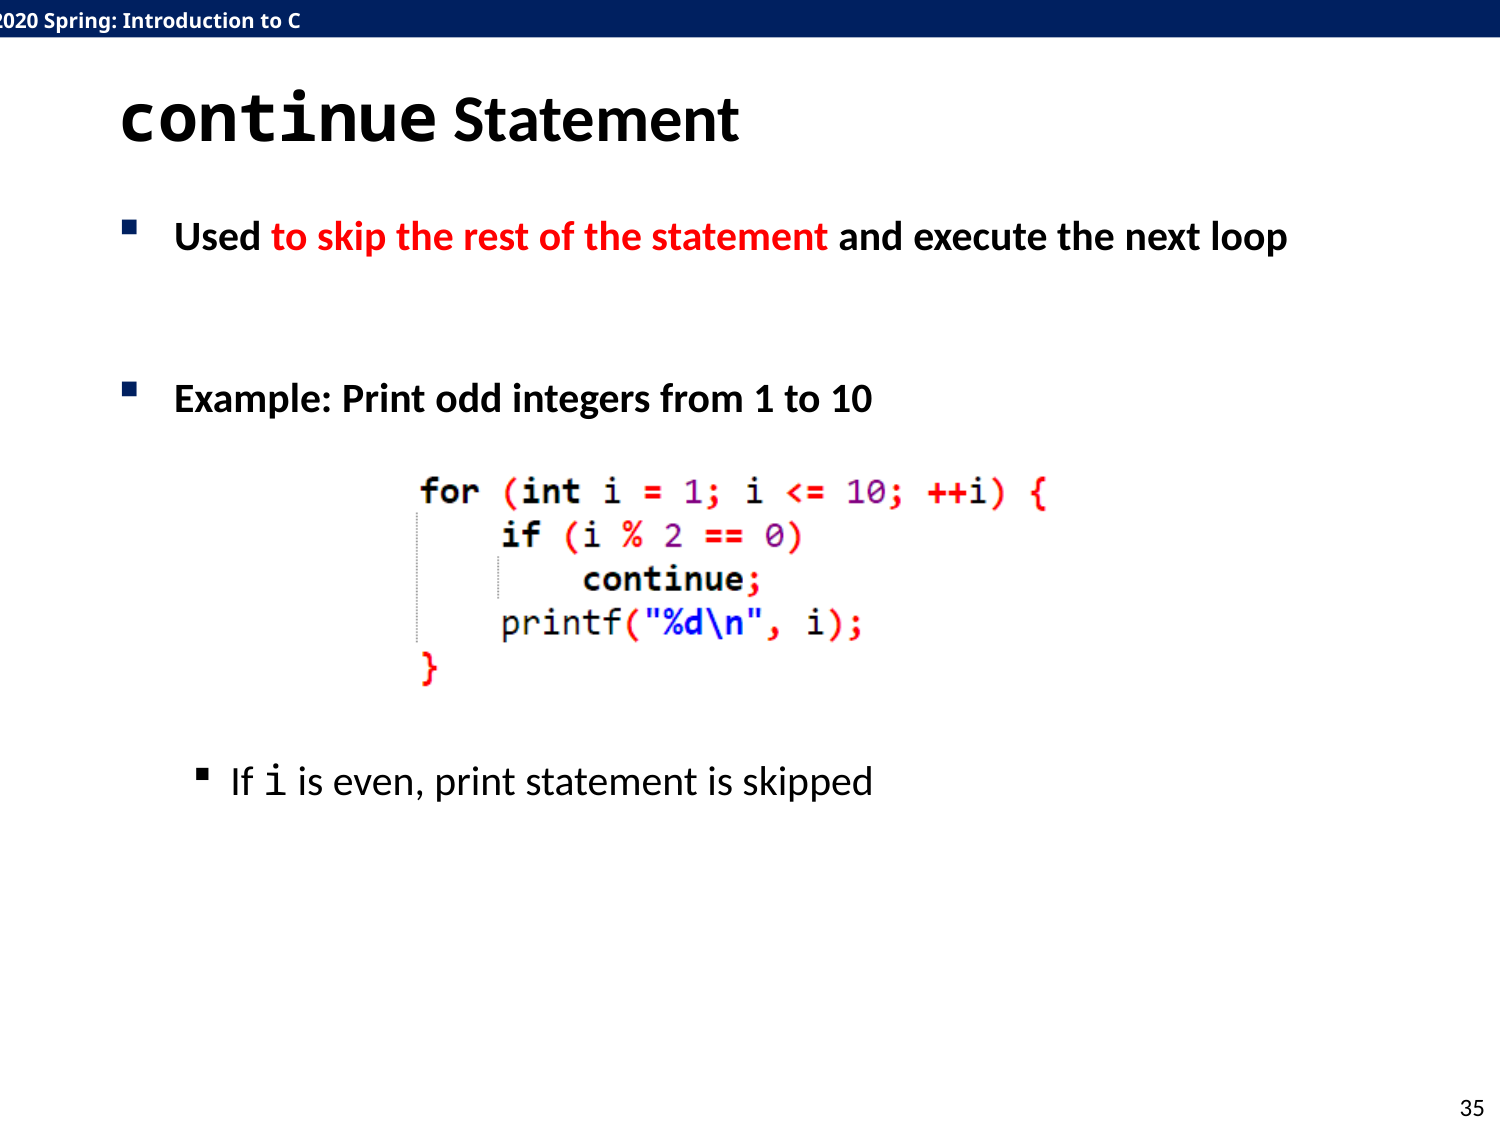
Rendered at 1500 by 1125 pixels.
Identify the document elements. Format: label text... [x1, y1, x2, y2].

list Used to skip the rest of the statement and execute the next loop Example: Print odd integers from 1 to 10 If i is even, print statement is skipped [103, 191, 1397, 1066]
picture [406, 455, 1093, 703]
title continue Statement [103, 59, 1397, 170]
slide_number 35 [1405, 1087, 1500, 1125]
